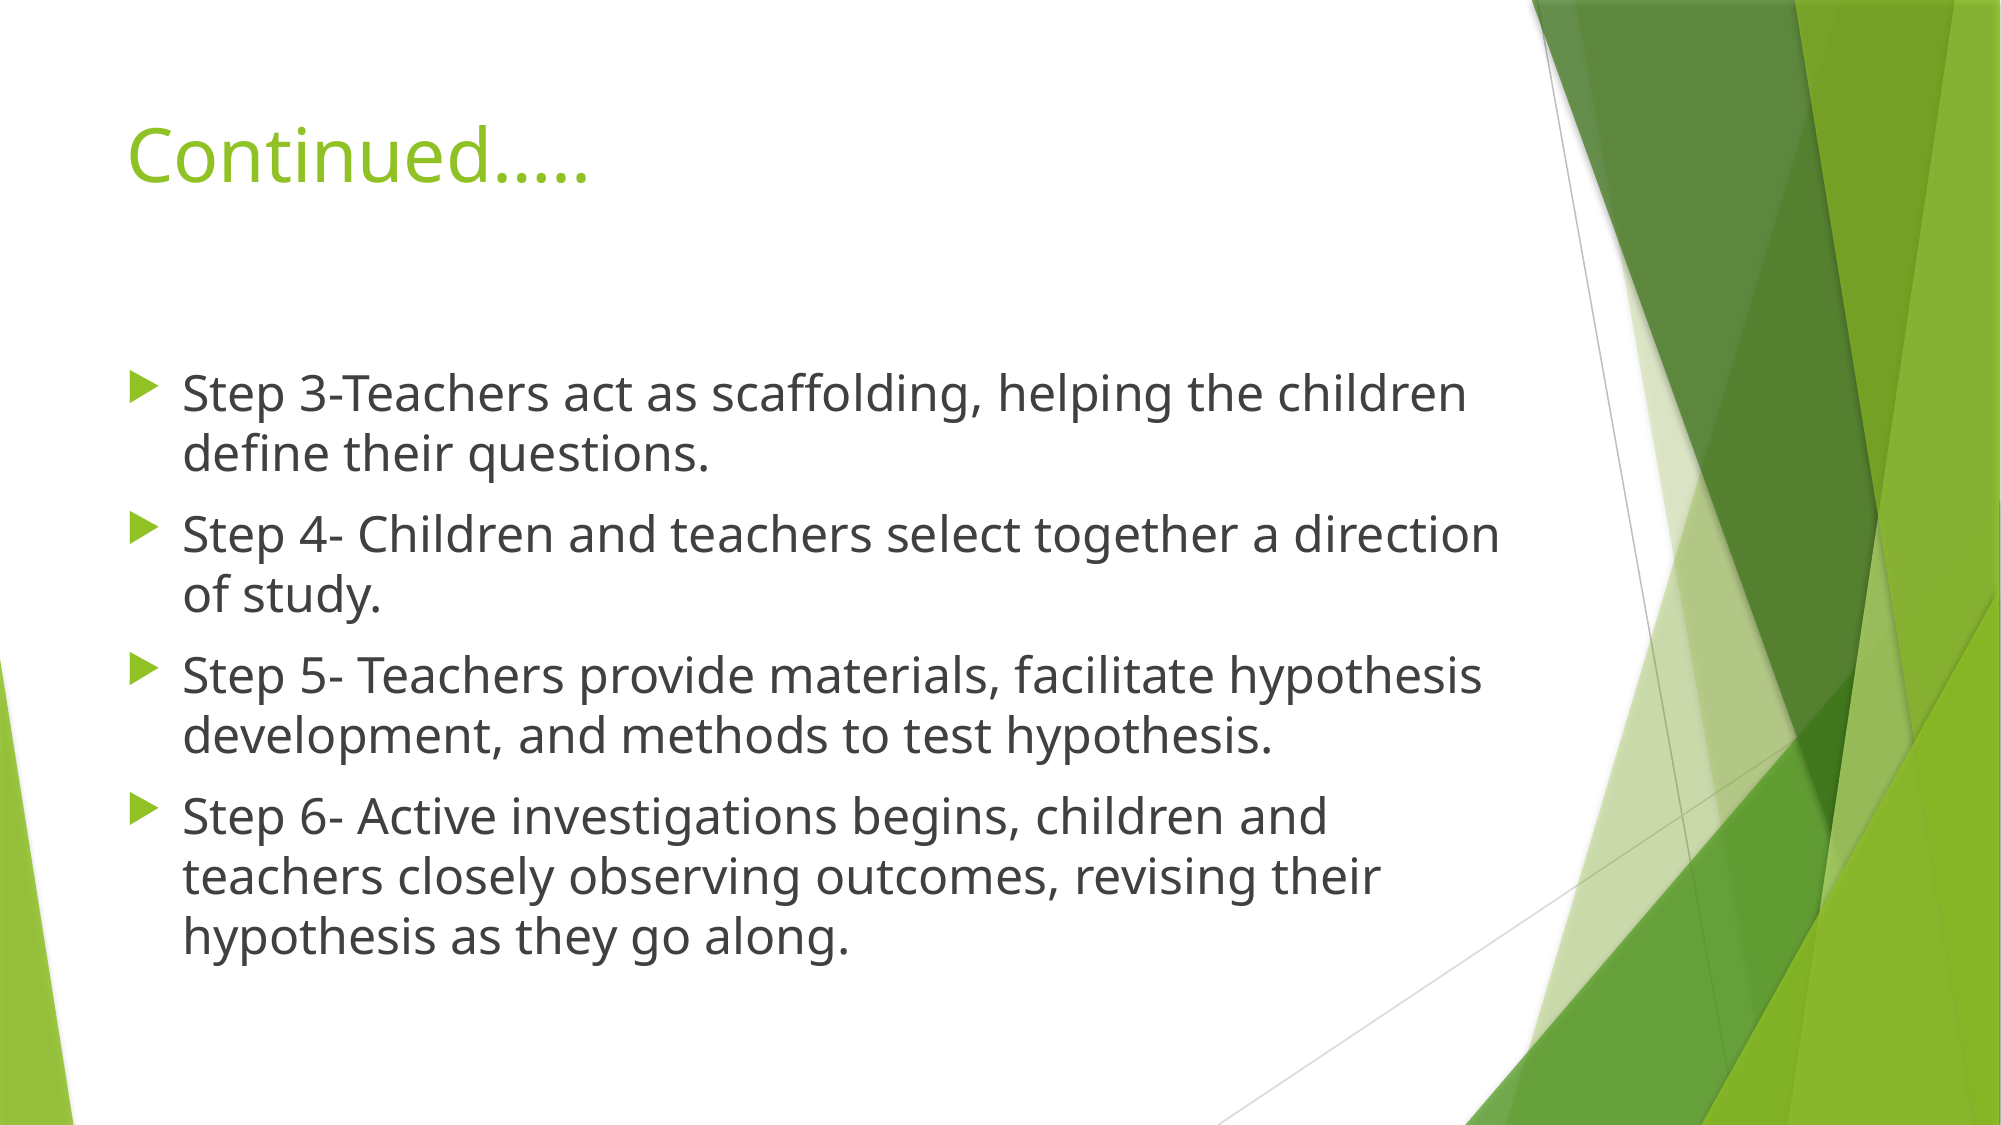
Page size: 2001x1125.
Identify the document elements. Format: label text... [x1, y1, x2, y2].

title Continued….. [111, 99, 1522, 317]
list Step 3-Teachers act as scaffolding, helping the children define their questions. Step 4- Children and teachers select together a direction of study. Step 5- Teachers provide materials, facilitate hypothesis development, and methods to test hypothesis. Step 6- Active investigations begins, children and teachers closely observing outcomes, revising their hypothesis as they go along. [111, 354, 1522, 992]
